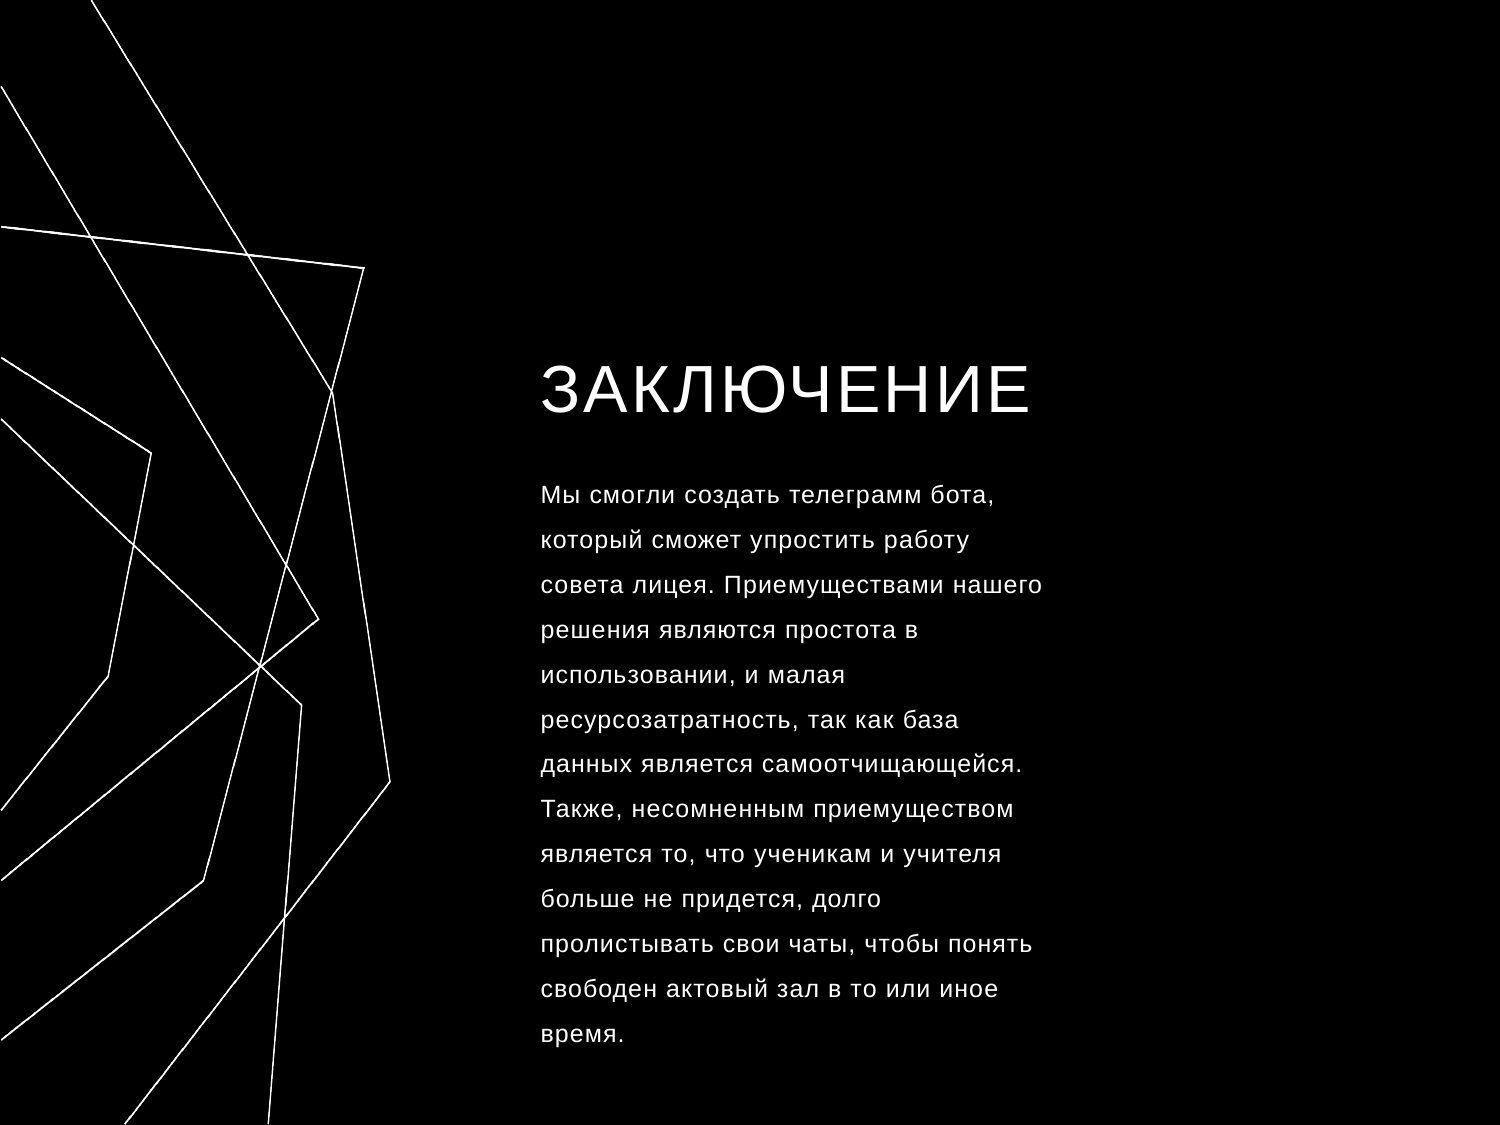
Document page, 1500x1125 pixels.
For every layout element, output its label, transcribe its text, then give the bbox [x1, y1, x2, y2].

subtitle Мы смогли создать телеграмм бота, который сможет упростить работу совета лицея. Приемуществами нашего решения являются простота в использовании, и малая ресурсозатратность, так как база данных является самоотчищающейся. Также, несомненным приемуществом является то, что ученикам и учителя больше не придется, долго пролистывать свои чаты, чтобы понять свободен актовый зал в то или иное время. [525, 456, 1070, 785]
picture [0, 0, 391, 1125]
title заключение [525, 184, 1070, 435]
